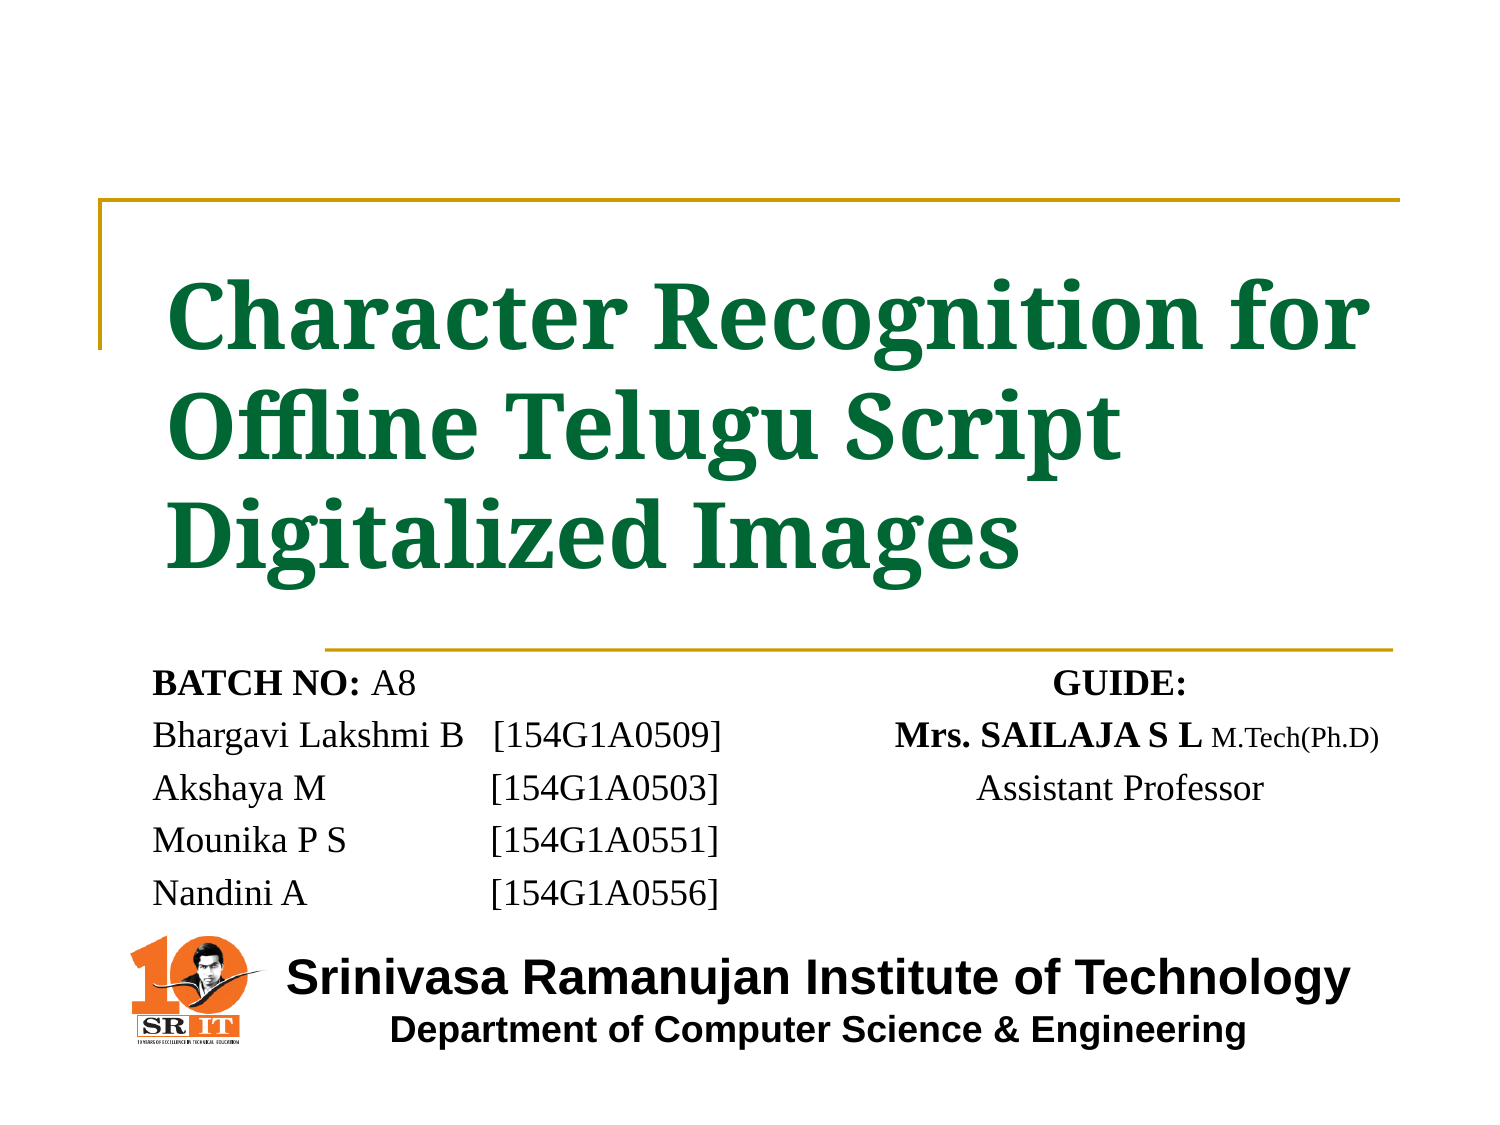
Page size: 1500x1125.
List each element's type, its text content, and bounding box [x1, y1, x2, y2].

picture [112, 924, 270, 1059]
text_box Srinivasa Ramanujan Institute of Technology Department of Computer Science & Engineering [237, 937, 1400, 1103]
title Character Recognition for Offline Telugu Script Digitalized Images [149, 249, 1401, 538]
subtitle BATCH NO: A8 GUIDE: Bhargavi Lakshmi B [154G1A0509] Mrs. SAILAJA S L M.Tech(Ph.D) Akshaya M [154G1A0503] Assistant Professor Mounika P S [154G1A0551] Nandini A [154G1A0556] [137, 649, 1401, 938]
